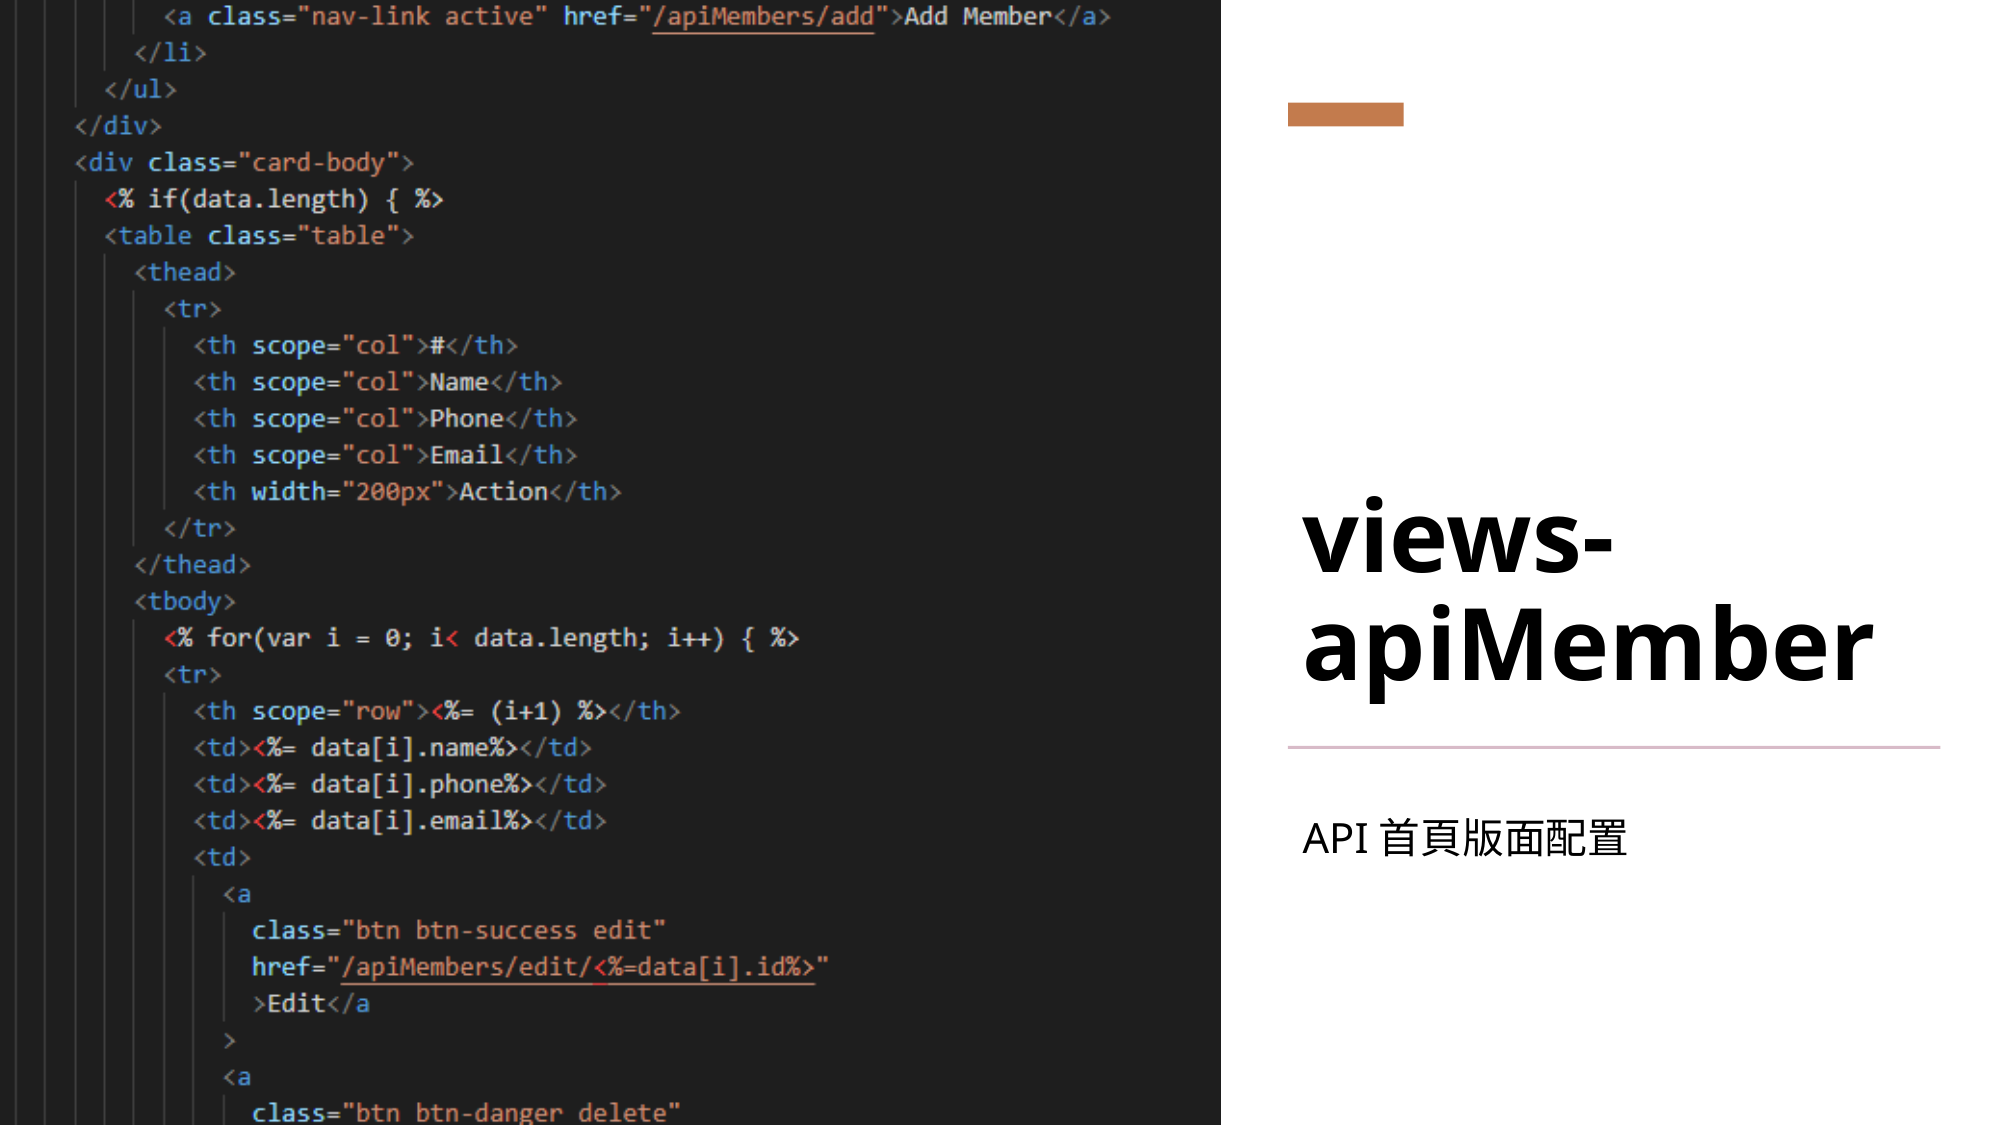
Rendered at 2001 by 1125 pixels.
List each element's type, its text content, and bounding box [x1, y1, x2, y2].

text_box [1287, 102, 1405, 128]
list API首頁版面配置 [1287, 799, 1948, 998]
title views-apiMember [1287, 184, 1948, 710]
picture [0, 0, 1221, 1125]
text_box [1221, 0, 2000, 1125]
text_box [1287, 745, 1941, 750]
